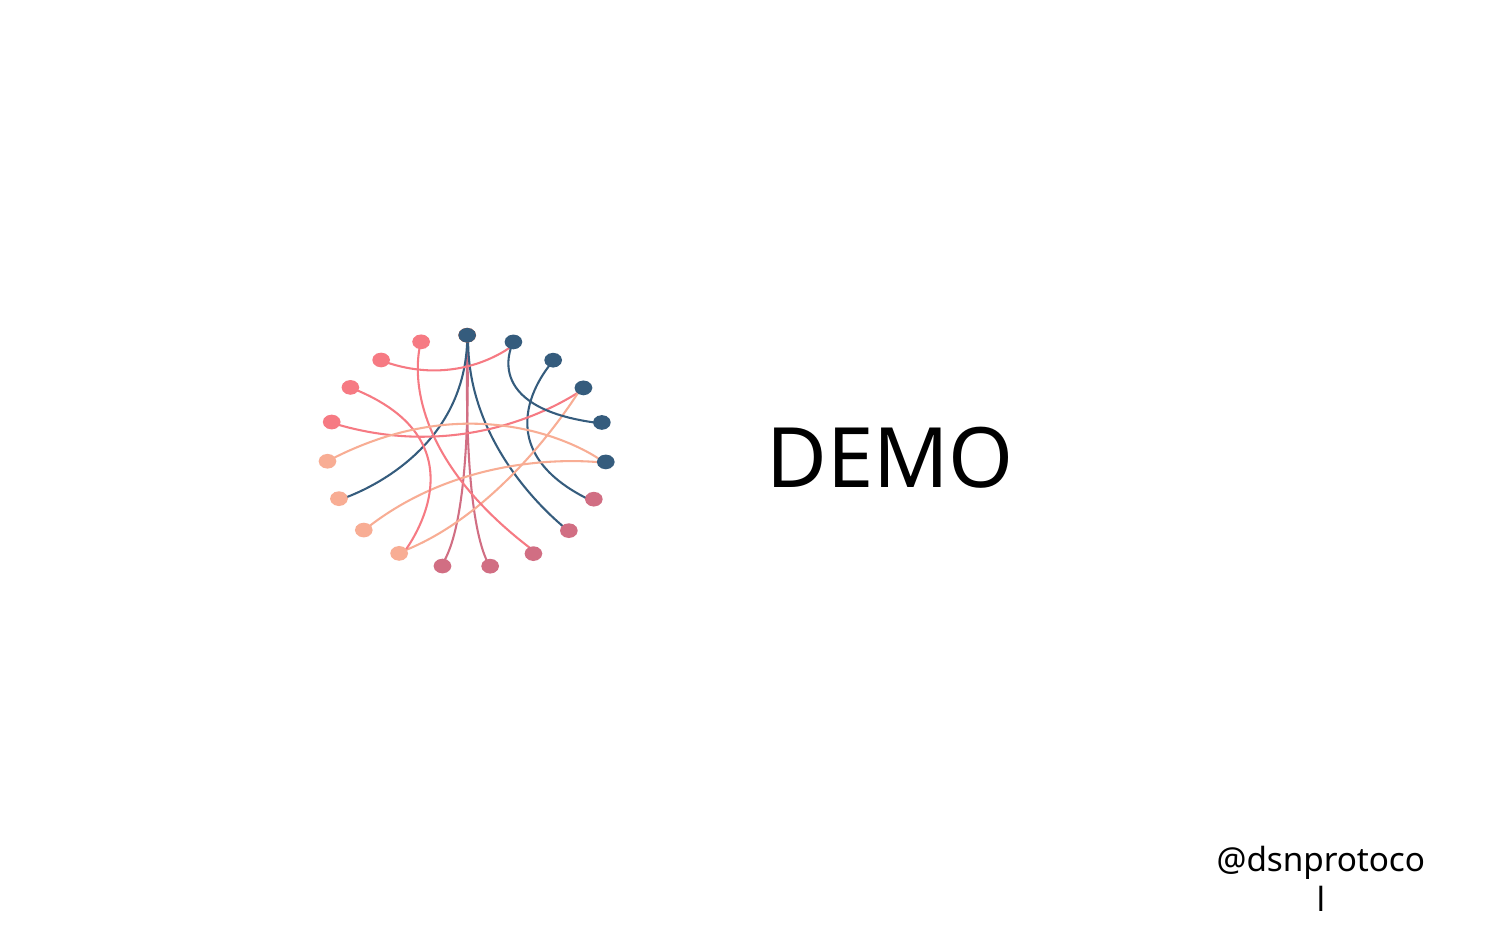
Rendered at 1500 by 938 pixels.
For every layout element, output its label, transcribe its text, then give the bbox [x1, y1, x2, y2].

text_box @dsnprotocol [1212, 855, 1429, 902]
text_box DEMO [719, 401, 1062, 508]
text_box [318, 327, 615, 574]
